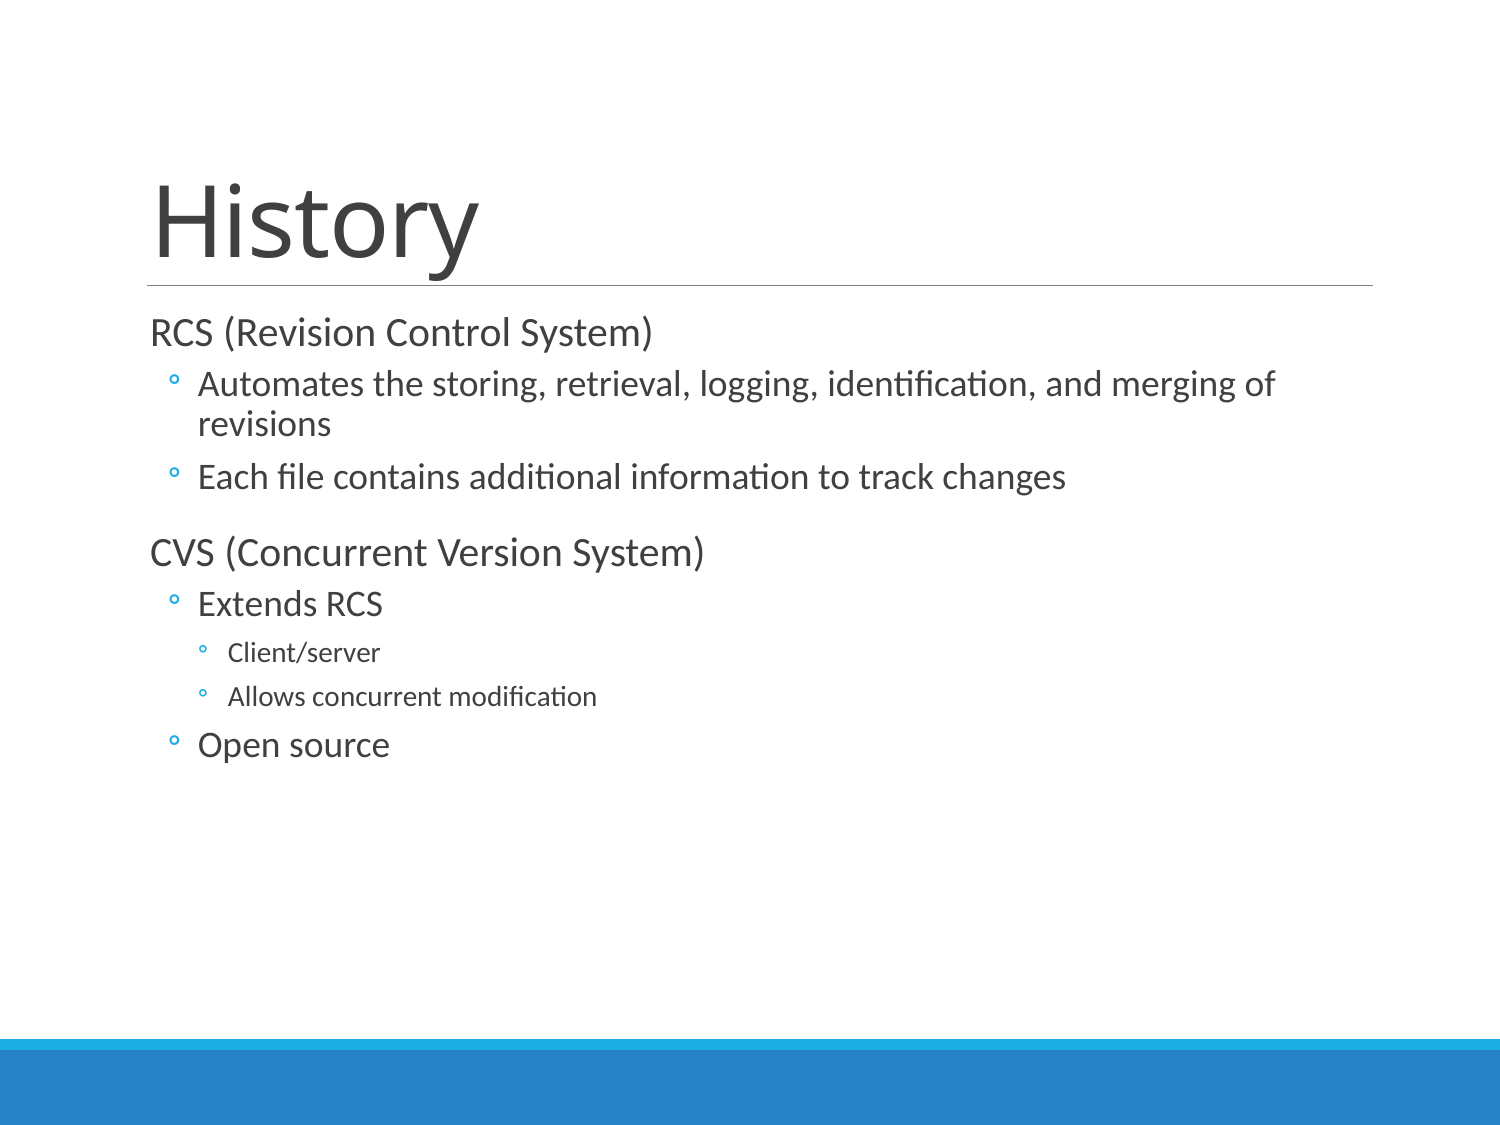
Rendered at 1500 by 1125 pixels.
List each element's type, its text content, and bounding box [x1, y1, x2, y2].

list RCS (Revision Control System) Automates the storing, retrieval, logging, identification, and merging of revisions Each file contains additional information to track changes CVS (Concurrent Version System) Extends RCS Client/server Allows concurrent modification Open source [135, 302, 1373, 963]
title History [135, 47, 1373, 285]
